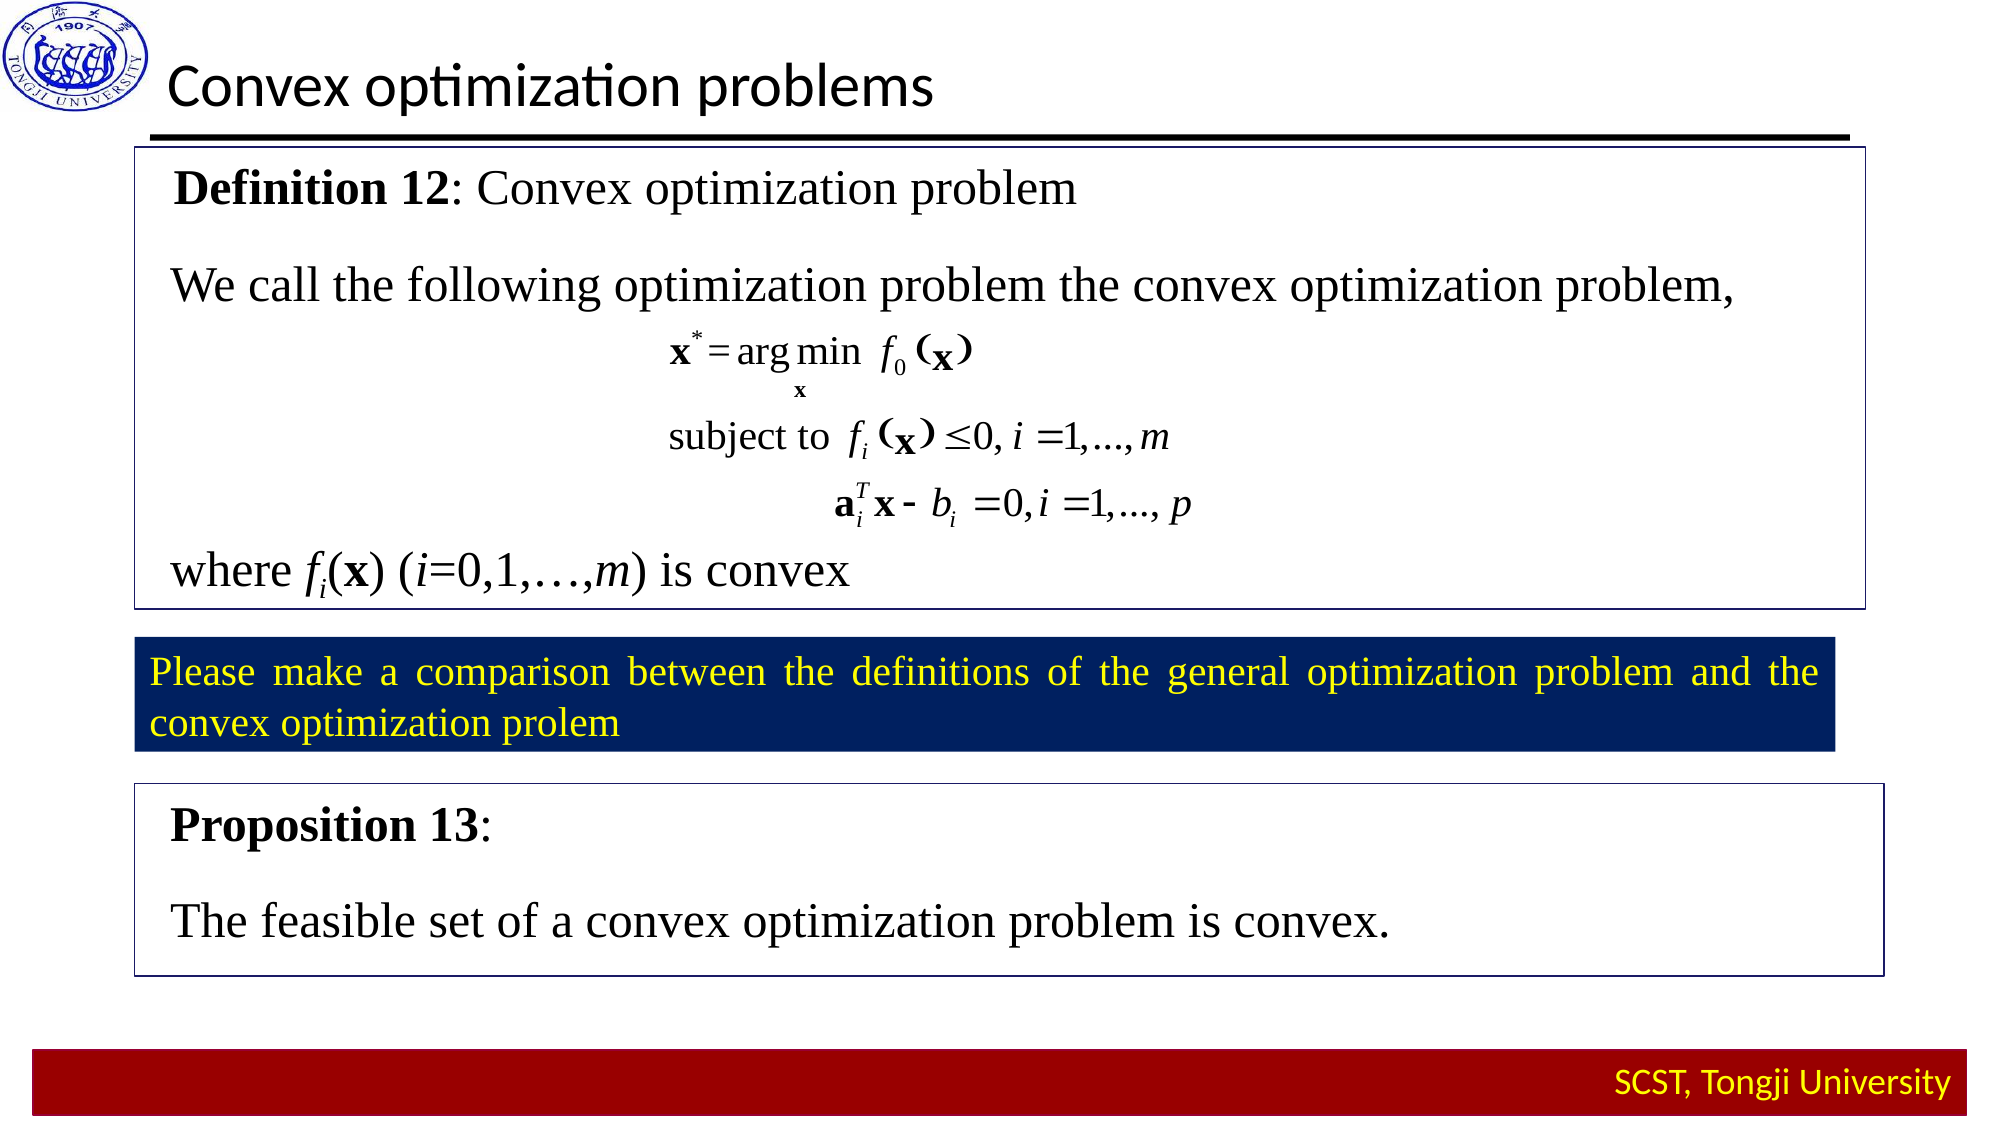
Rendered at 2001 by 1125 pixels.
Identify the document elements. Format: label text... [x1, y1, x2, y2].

text_box [134, 783, 1885, 977]
picture [0, 1, 150, 112]
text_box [663, 319, 1200, 539]
text_box Convex optimization problems [152, 12, 1490, 150]
text_box where fi(x) (i=0,1,…,m) is convex [155, 528, 1843, 612]
text_box [134, 146, 1866, 609]
text_box Please make a comparison between the definitions of the general optimization problem and the convex optimization prolem [134, 636, 1836, 752]
